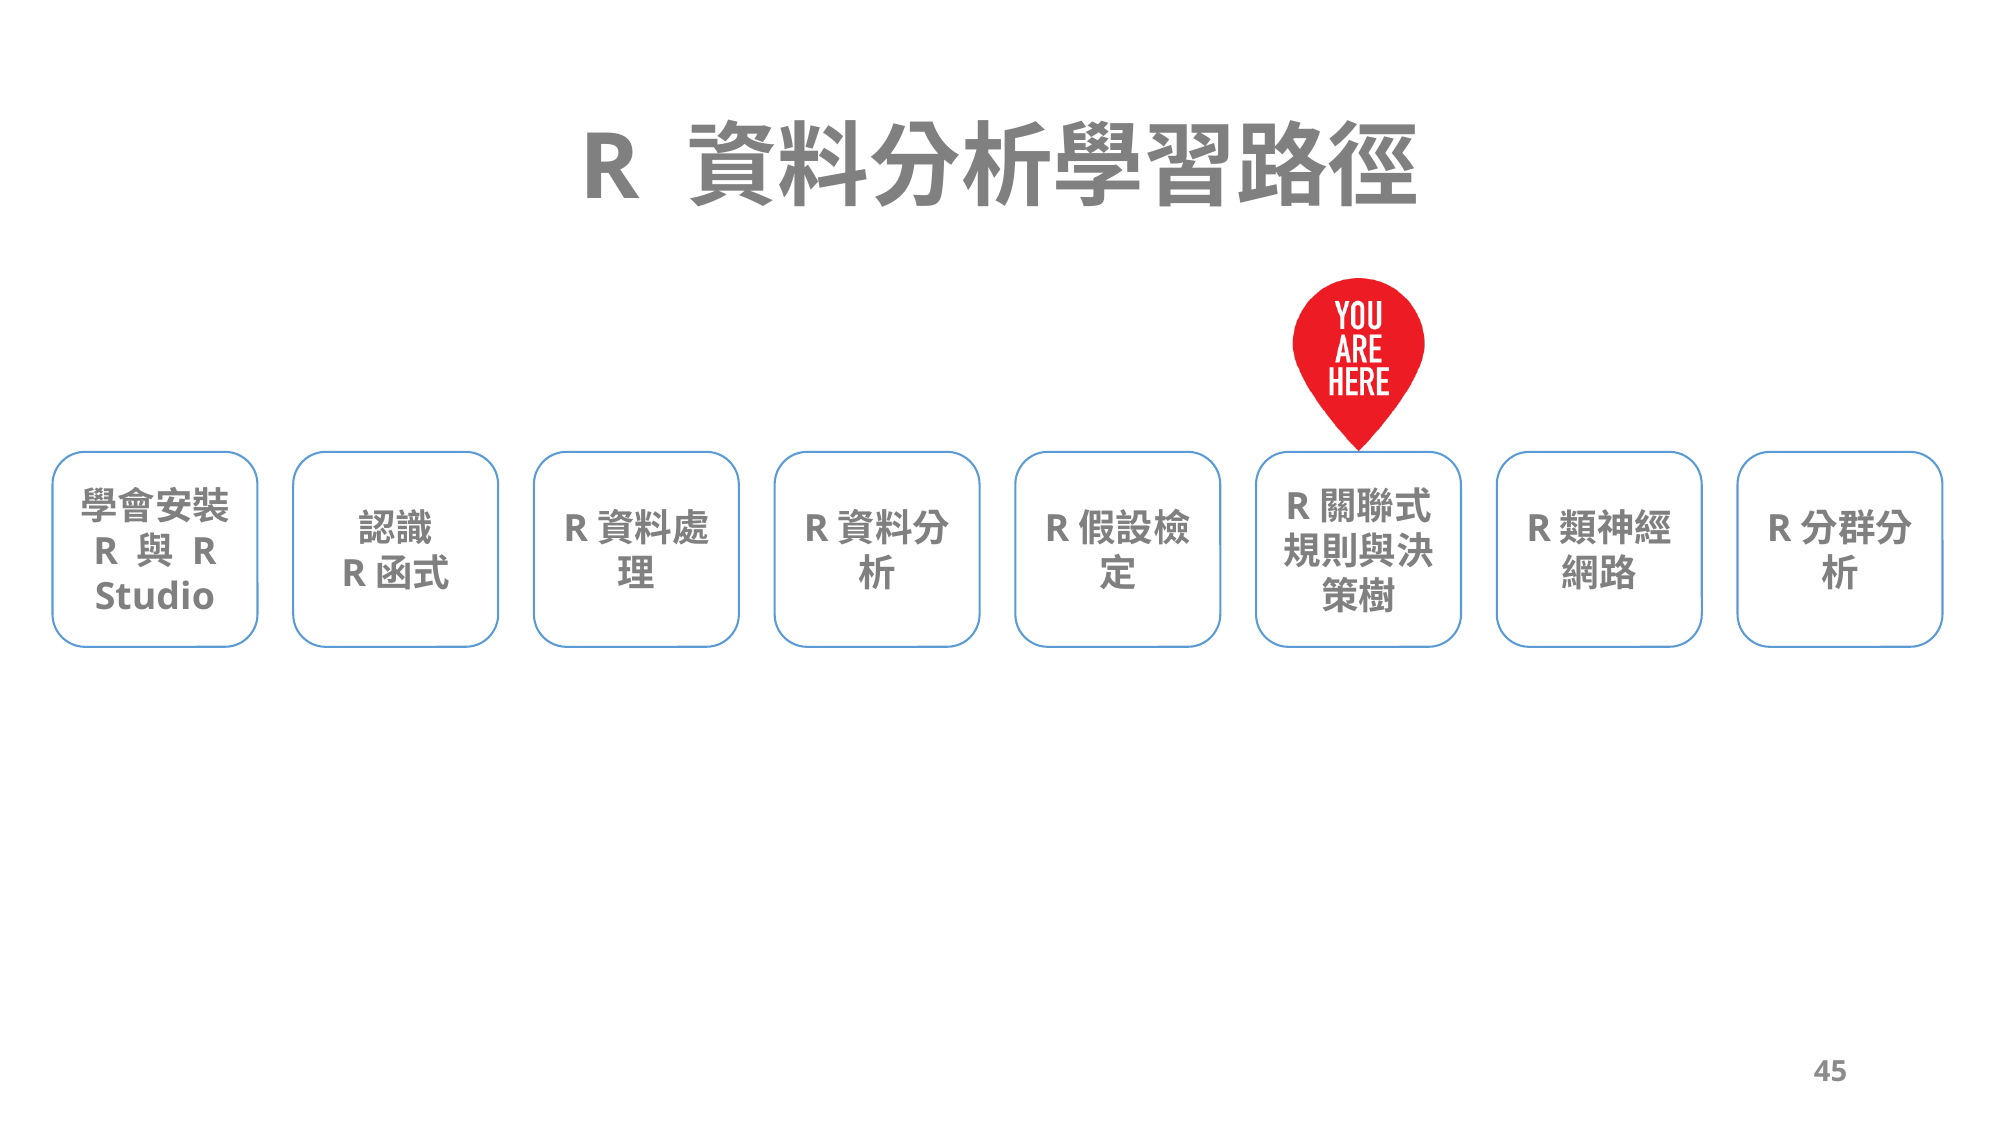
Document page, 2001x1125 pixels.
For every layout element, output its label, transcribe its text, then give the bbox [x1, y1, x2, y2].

slide_number 45 [1412, 1042, 1863, 1103]
text_box R假設檢定 [1014, 450, 1222, 648]
text_box R類神經網路 [1495, 450, 1703, 648]
text_box R資料分析 [773, 450, 981, 648]
text_box 學會安裝 R 與 R Studio [51, 450, 259, 648]
text_box 認識 R函式 [292, 450, 500, 648]
text_box R關聯式規則與決策樹 [1255, 452, 1463, 648]
text_box R資料處理 [532, 450, 740, 648]
picture [1271, 277, 1446, 452]
title R 資料分析學習路徑 [137, 59, 1863, 278]
text_box R分群分析 [1736, 450, 1944, 648]
